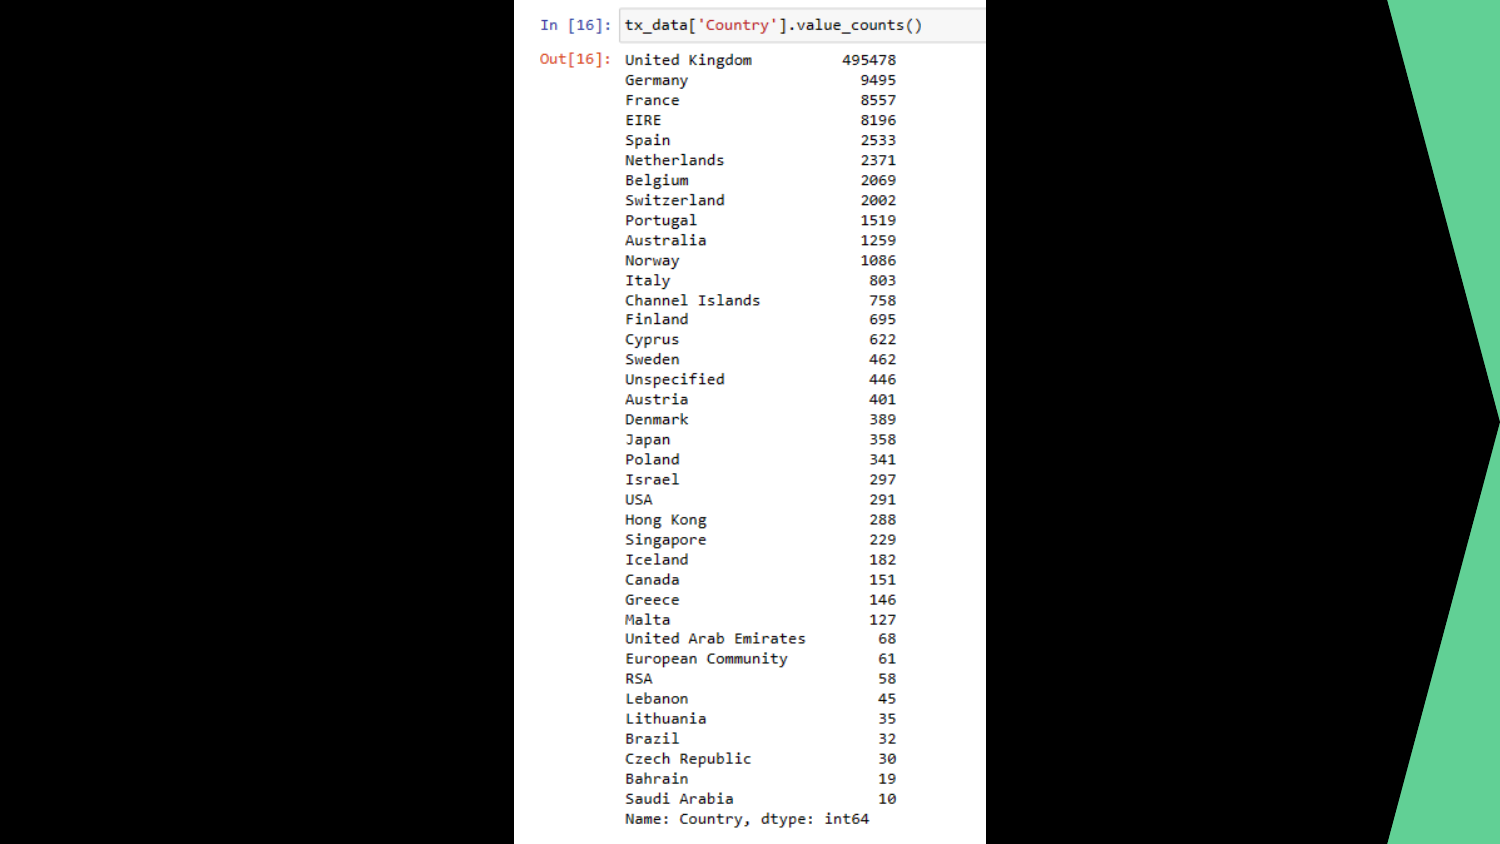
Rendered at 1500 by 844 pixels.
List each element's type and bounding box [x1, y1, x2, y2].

picture [514, 0, 986, 844]
